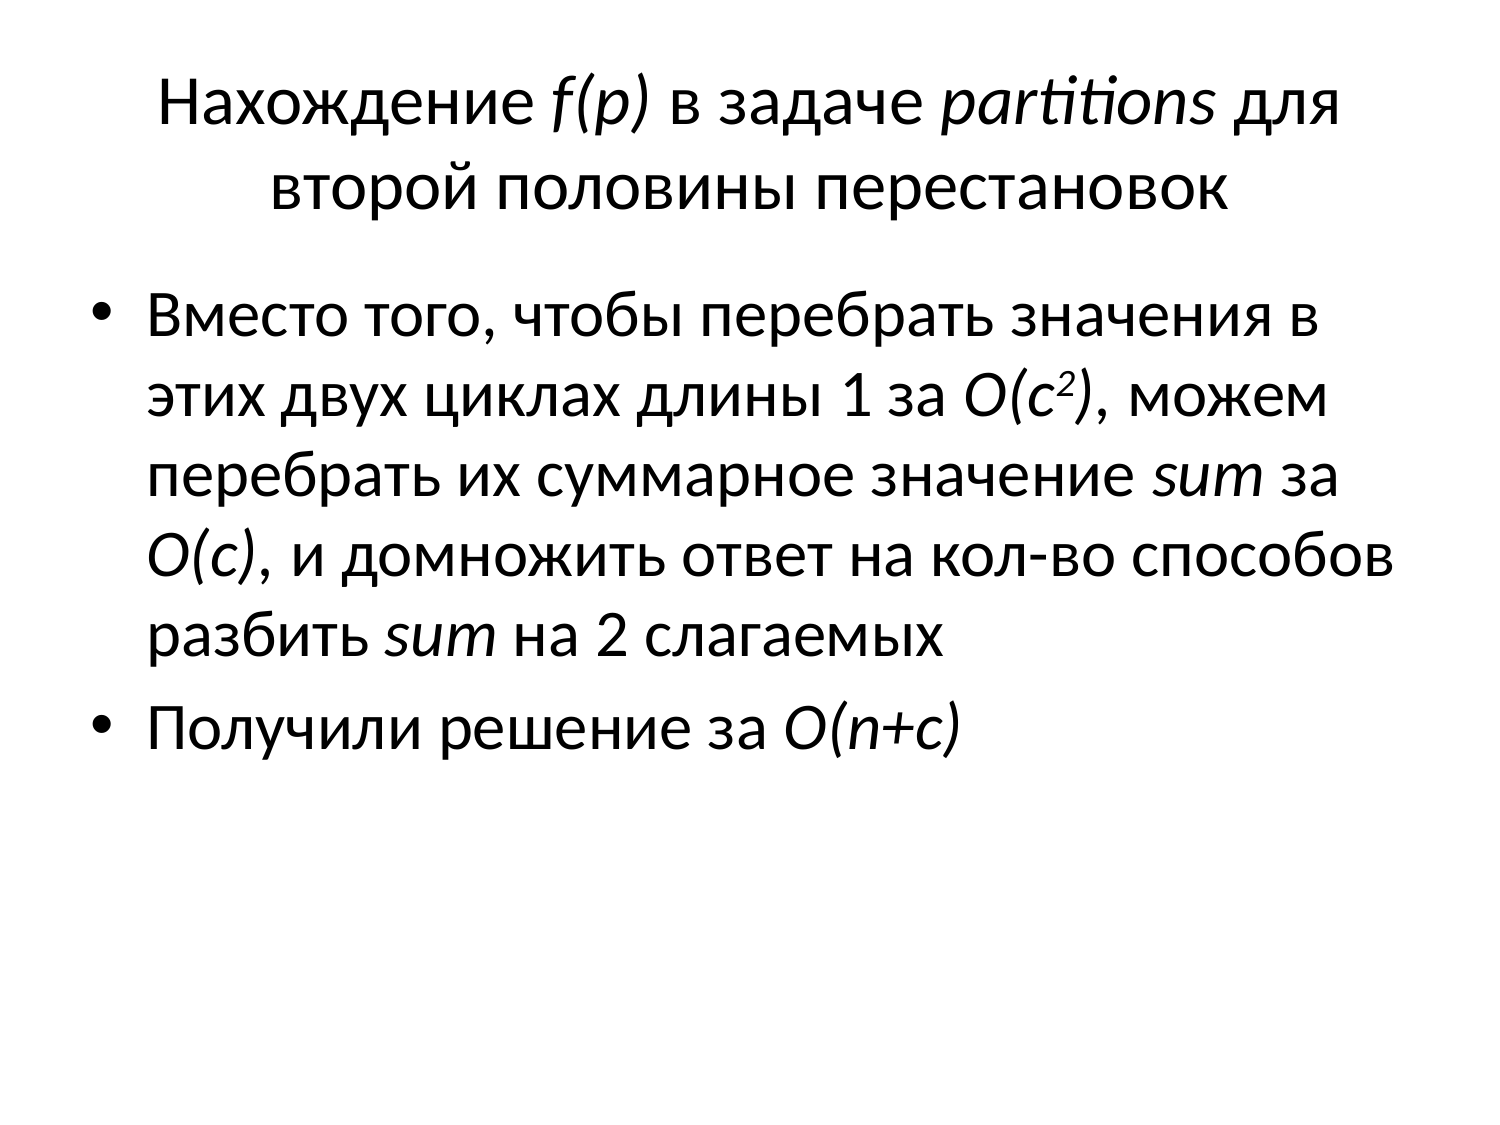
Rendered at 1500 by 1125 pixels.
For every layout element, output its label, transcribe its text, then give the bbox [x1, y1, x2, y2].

list Вместо того, чтобы перебрать значения в этих двух циклах длины 1 за O(c2), можем перебрать их суммарное значение sum за O(c), и домножить ответ на кол-во способов разбить sum на 2 слагаемых Получили решение за O(n+c) [75, 262, 1425, 1005]
title Нахождение f(p) в задаче partitions для второй половины перестановок [75, 45, 1425, 233]
